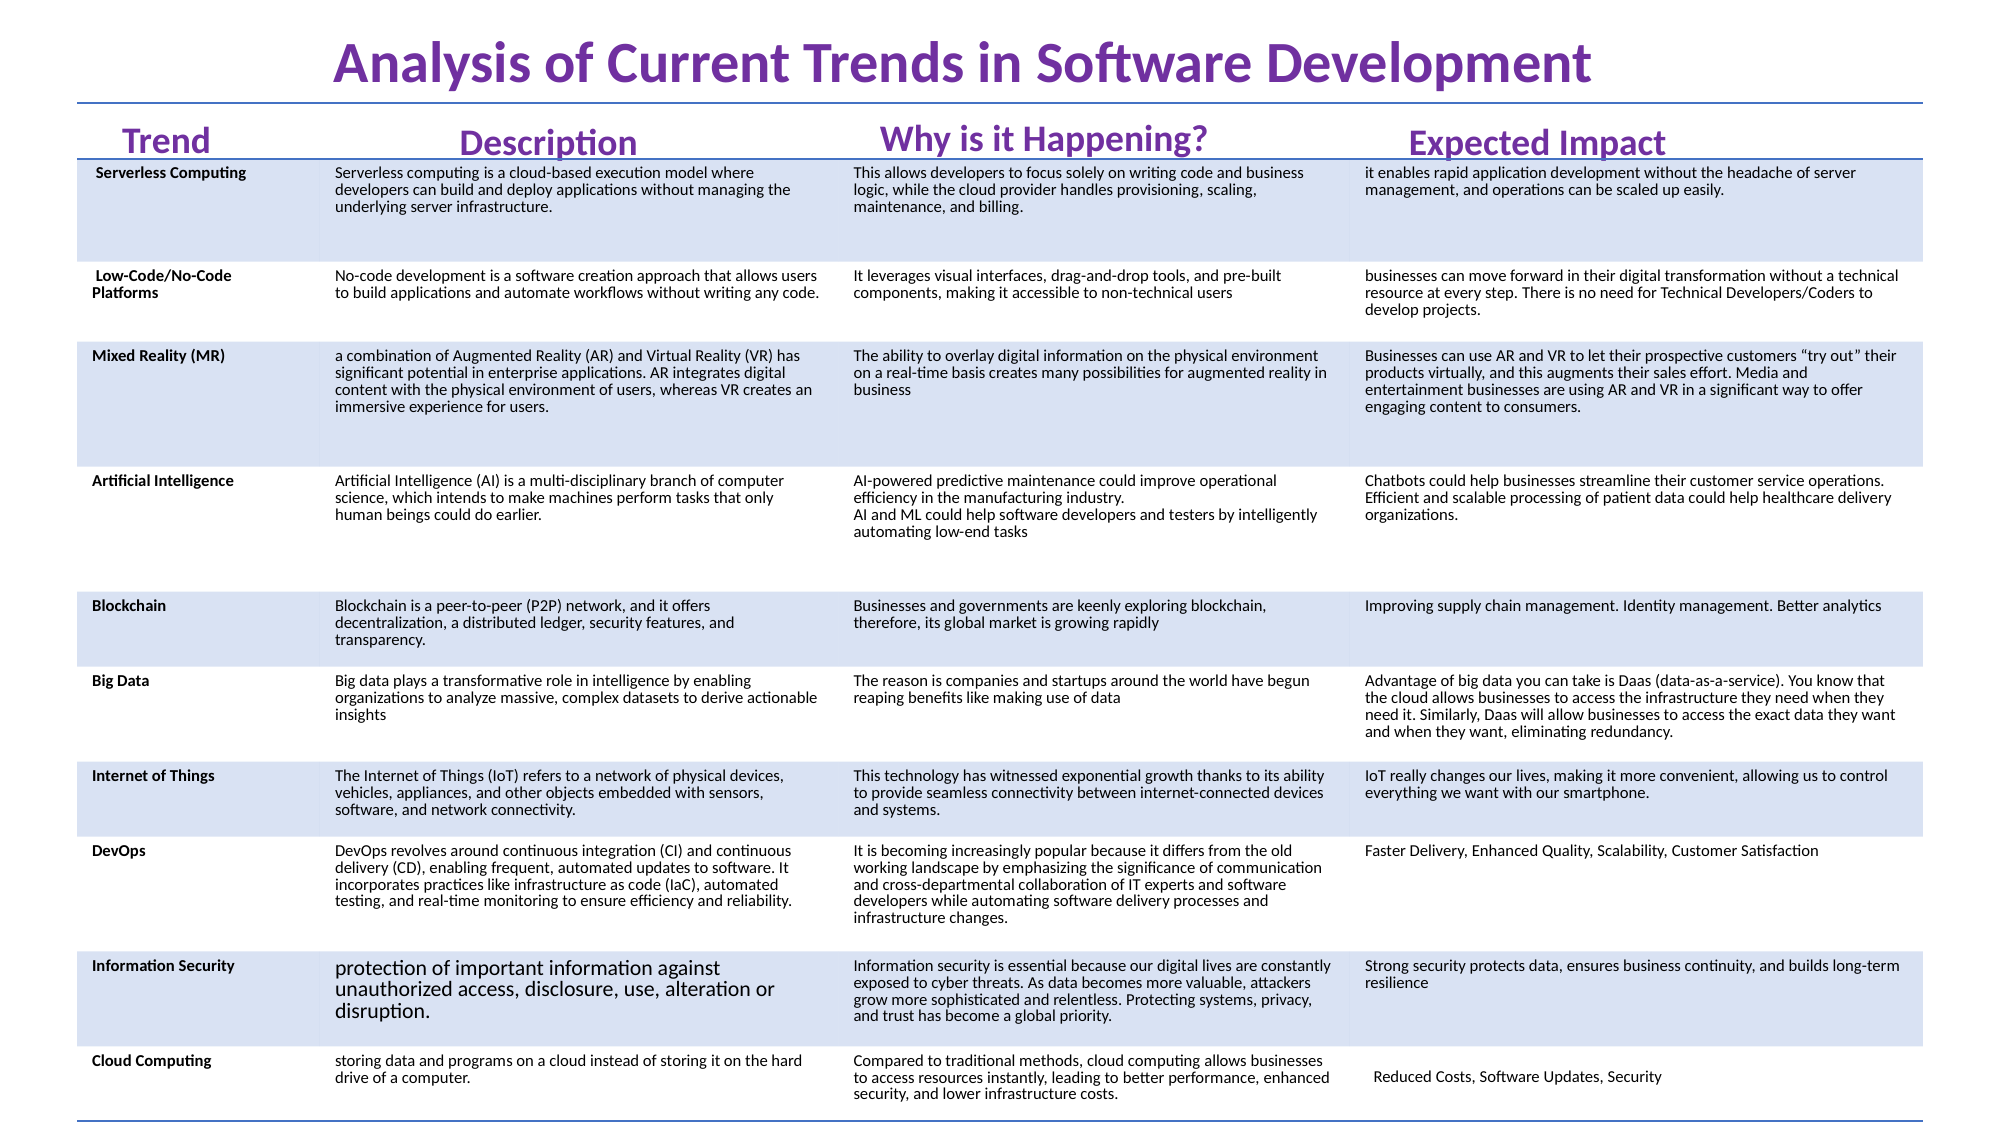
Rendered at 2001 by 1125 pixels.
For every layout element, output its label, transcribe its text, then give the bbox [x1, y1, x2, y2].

text_box Analysis of Current Trends in Software Development [138, 16, 1789, 102]
table_cell Businesses can use AR and VR to let their prospective customers “try out” their products virtually, and this augments their sales effort. Media and entertainment businesses are using AR and VR in a significant way to offer engaging content to consumers. [1350, 342, 1923, 467]
table_cell Serverless computing is a cloud-based execution model where developers can build and deploy applications without managing the underlying server infrastructure. [320, 160, 839, 262]
table_cell protection of important information against unauthorized access, disclosure, use, alteration or disruption. [320, 951, 839, 1046]
table_cell The reason is companies and startups around the world have begun reaping benefits like making use of data [839, 667, 1350, 762]
table_cell Blockchain is a peer-to-peer (P2P) network, and it offers decentralization, a distributed ledger, security features, and transparency. [320, 592, 839, 667]
table_cell Artificial Intelligence (AI) is a multi-disciplinary branch of computer science, which intends to make machines perform tasks that only human beings could do earlier. [320, 467, 839, 592]
table_cell Advantage of big data you can take is Daas (data-as-a-service). You know that the cloud allows businesses to access the infrastructure they need when they need it. Similarly, Daas will allow businesses to access the exact data they want and when they want, eliminating redundancy. [1350, 667, 1923, 762]
table_header [77, 104, 320, 158]
table_cell It leverages visual interfaces, drag-and-drop tools, and pre-built components, making it accessible to non-technical users [839, 262, 1350, 342]
table_cell businesses can move forward in their digital transformation without a technical resource at every step. There is no need for Technical Developers/Coders to develop projects. [1350, 262, 1923, 342]
table_cell This technology has witnessed exponential growth thanks to its ability to provide seamless connectivity between internet-connected devices and systems. [839, 762, 1350, 837]
table_header [1350, 104, 1923, 158]
table_cell It is becoming increasingly popular because it differs from the old working landscape by emphasizing the significance of communication and cross-departmental collaboration of IT experts and software developers while automating software delivery processes and infrastructure changes. [839, 837, 1350, 951]
table_header [320, 104, 839, 158]
table_cell DevOps revolves around continuous integration (CI) and continuous delivery (CD), enabling frequent, automated updates to software. It incorporates practices like infrastructure as code (IaC), automated testing, and real-time monitoring to ensure efficiency and reliability. [320, 837, 839, 951]
table_cell Information security is essential because our digital lives are constantly exposed to cyber threats. As data becomes more valuable, attackers grow more sophisticated and relentless. Protecting systems, privacy, and trust has become a global priority. [839, 951, 1350, 1046]
table_cell IoT really changes our lives, making it more convenient, allowing us to control everything we want with our smartphone. [1350, 762, 1923, 837]
table_cell a combination of Augmented Reality (AR) and Virtual Reality (VR) has significant potential in enterprise applications. AR integrates digital content with the physical environment of users, whereas VR creates an immersive experience for users. [320, 342, 839, 467]
table_cell No-code development is a software creation approach that allows users to build applications and automate workflows without writing any code. [320, 262, 839, 342]
table_cell Chatbots could help businesses streamline their customer service operations. Efficient and scalable processing of patient data could help healthcare delivery organizations. [1350, 467, 1923, 592]
table_cell Improving supply chain management. Identity management. Better analytics [1350, 592, 1923, 667]
table_cell Low-Code/No-Code Platforms [77, 262, 320, 342]
table_cell DevOps [77, 837, 320, 951]
table_cell it enables rapid application development without the headache of server management, and operations can be scaled up easily. [1350, 160, 1923, 262]
table_header [839, 104, 1350, 158]
table_cell Information Security [77, 951, 320, 1046]
table_cell AI-powered predictive maintenance could improve operational efficiency in the manufacturing industry. AI and ML could help software developers and testers by intelligently automating low-end tasks [839, 467, 1350, 592]
table_cell Artificial Intelligence [77, 467, 320, 592]
table_cell Compared to traditional methods, cloud computing allows businesses to access resources instantly, leading to better performance, enhanced security, and lower infrastructure costs. [839, 1046, 1350, 1120]
table_cell Cloud Computing [77, 1046, 320, 1120]
table_cell Mixed Reality (MR) [77, 342, 320, 467]
table_cell storing data and programs on a cloud instead of storing it on the hard drive of a computer. [320, 1046, 839, 1120]
table_cell Faster Delivery, Enhanced Quality, Scalability, Customer Satisfaction [1350, 837, 1923, 951]
table_cell Big data plays a transformative role in intelligence by enabling organizations to analyze massive, complex datasets to derive actionable insights [320, 667, 839, 762]
table_cell Serverless Computing [77, 160, 320, 262]
table_cell Blockchain [77, 592, 320, 667]
table_cell Strong security protects data, ensures business continuity, and builds long-term resilience [1350, 951, 1923, 1046]
table_cell The Internet of Things (IoT) refers to a network of physical devices, vehicles, appliances, and other objects embedded with sensors, software, and network connectivity. [320, 762, 839, 837]
table_cell Big Data [77, 667, 320, 762]
table_cell Reduced Costs, Software Updates, Security [1350, 1046, 1923, 1120]
table_cell The ability to overlay digital information on the physical environment on a real-time basis creates many possibilities for augmented reality in business [839, 342, 1350, 467]
table_cell Businesses and governments are keenly exploring blockchain, therefore, its global market is growing rapidly [839, 592, 1350, 667]
table_cell Internet of Things [77, 762, 320, 837]
table_cell This allows developers to focus solely on writing code and business logic, while the cloud provider handles provisioning, scaling, maintenance, and billing. [839, 160, 1350, 262]
